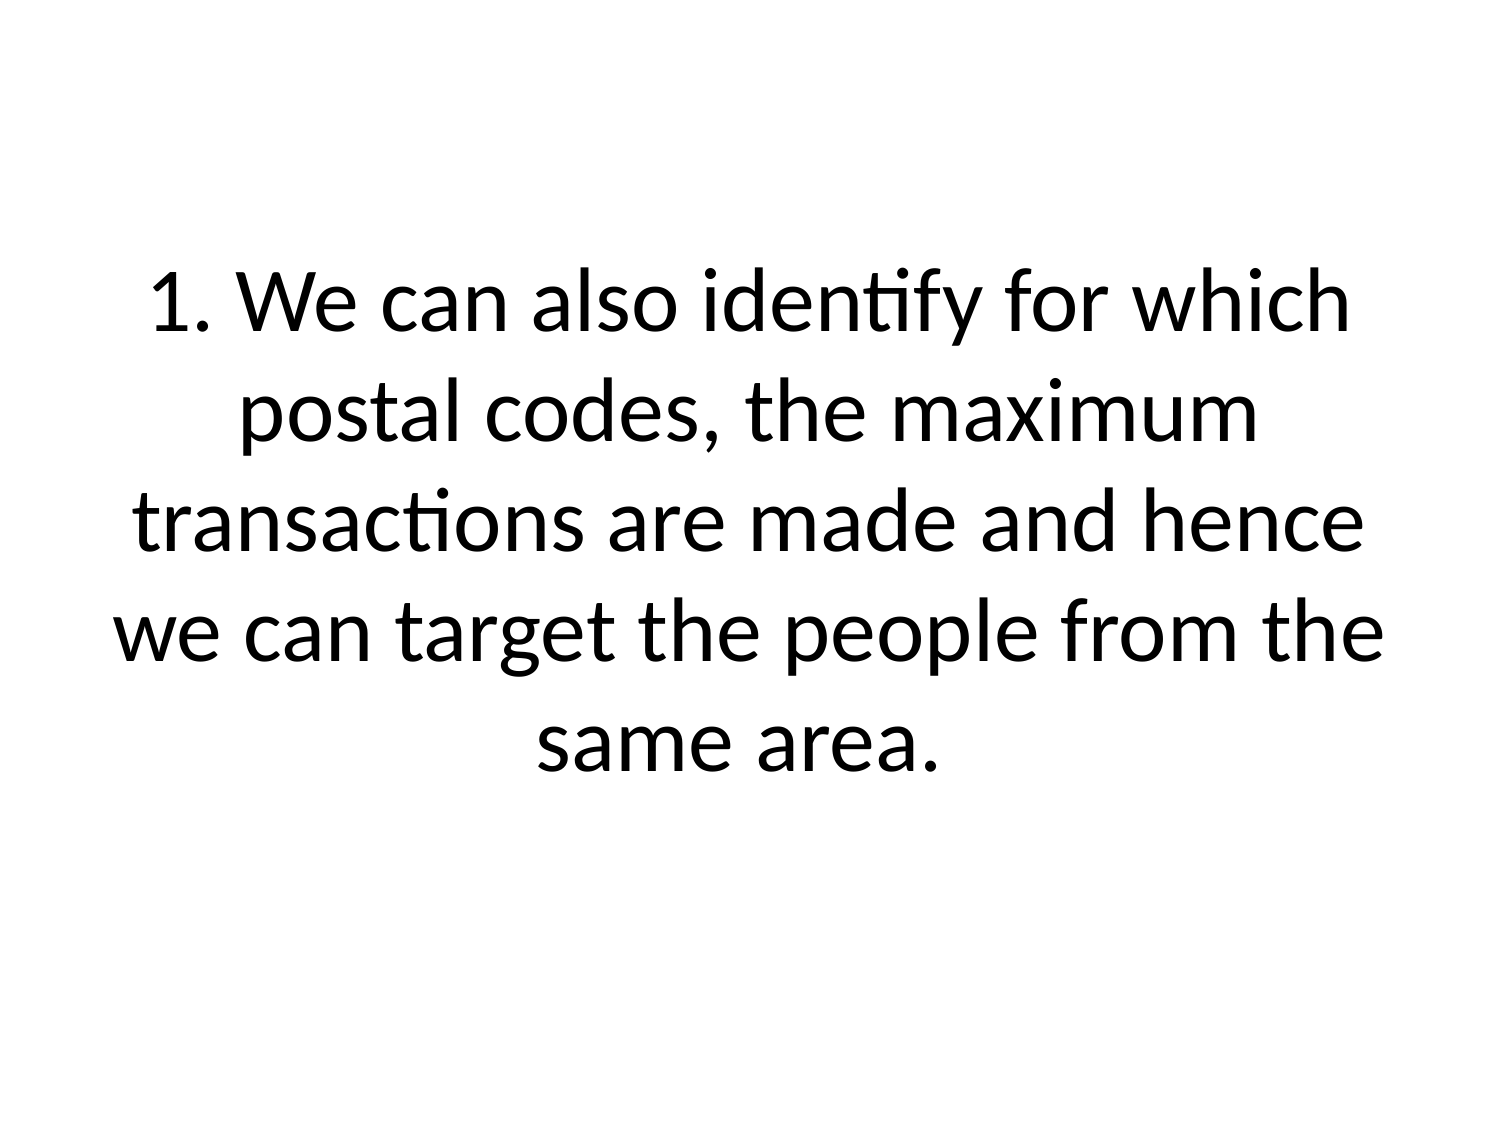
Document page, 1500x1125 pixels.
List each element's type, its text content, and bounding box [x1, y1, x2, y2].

title 1. We can also identify for which postal codes, the maximum transactions are made and hence we can target the people from the same area. [75, 45, 1425, 985]
